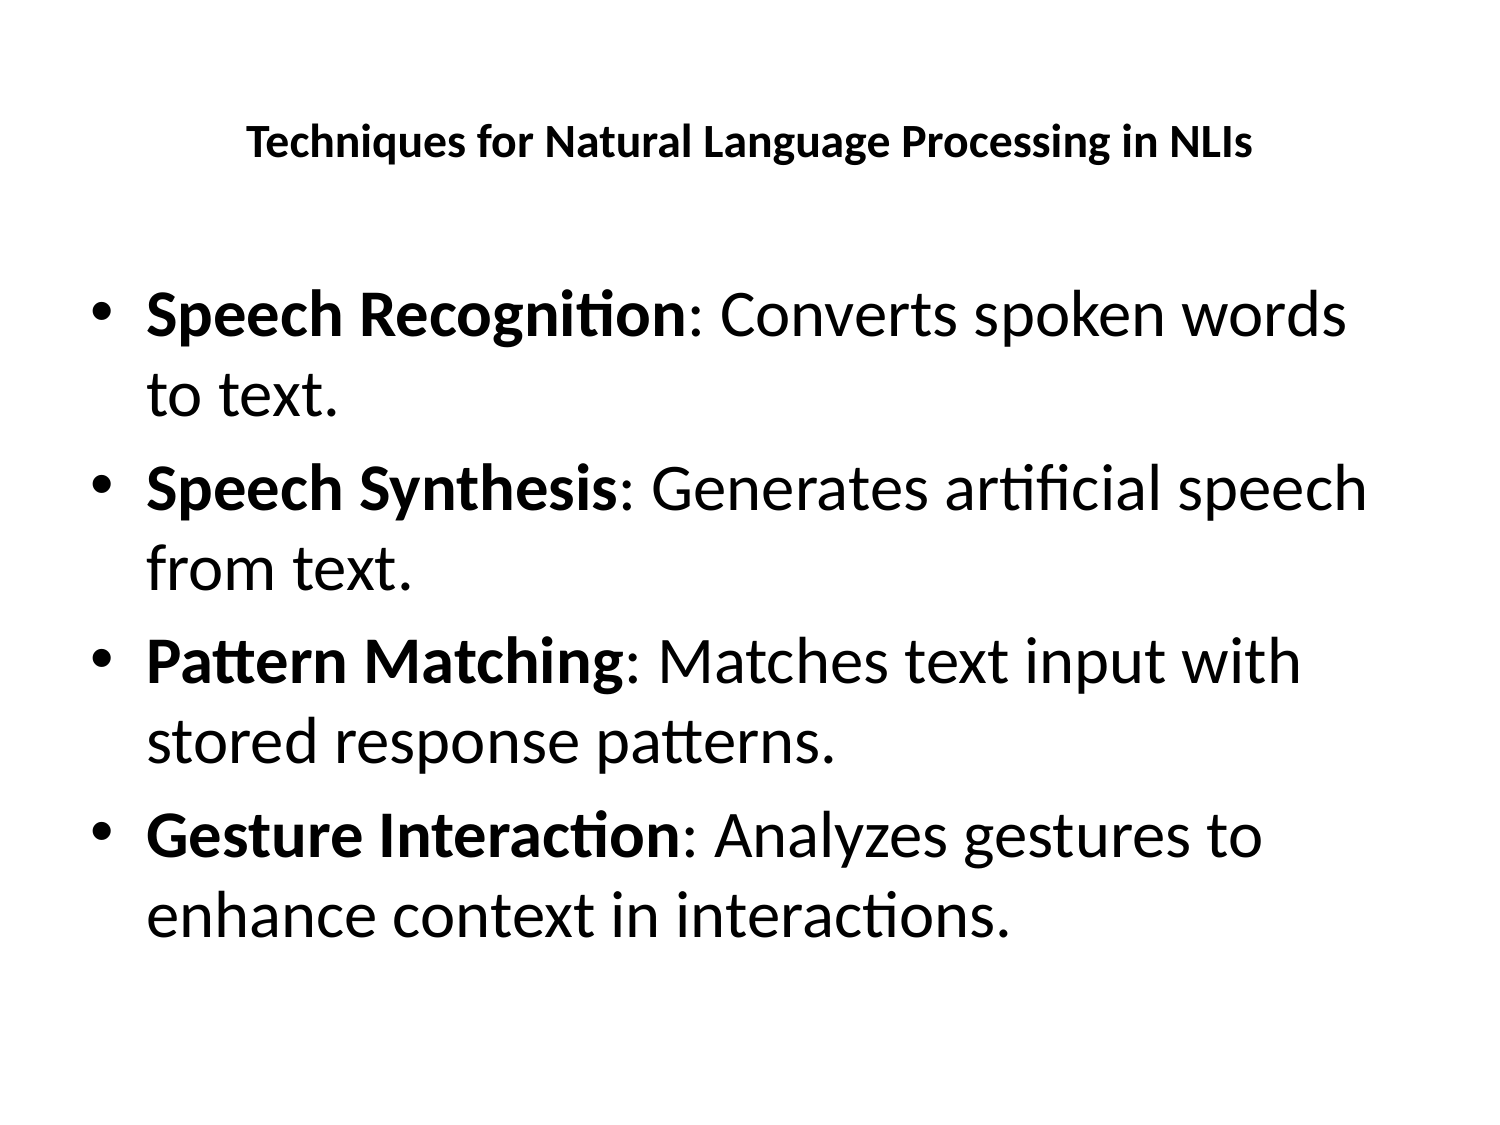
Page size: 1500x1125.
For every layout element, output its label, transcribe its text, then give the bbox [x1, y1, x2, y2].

list Speech Recognition: Converts spoken words to text. Speech Synthesis: Generates artificial speech from text. Pattern Matching: Matches text input with stored response patterns. Gesture Interaction: Analyzes gestures to enhance context in interactions. [75, 262, 1425, 1005]
title Techniques for Natural Language Processing in NLIs [75, 45, 1425, 233]
